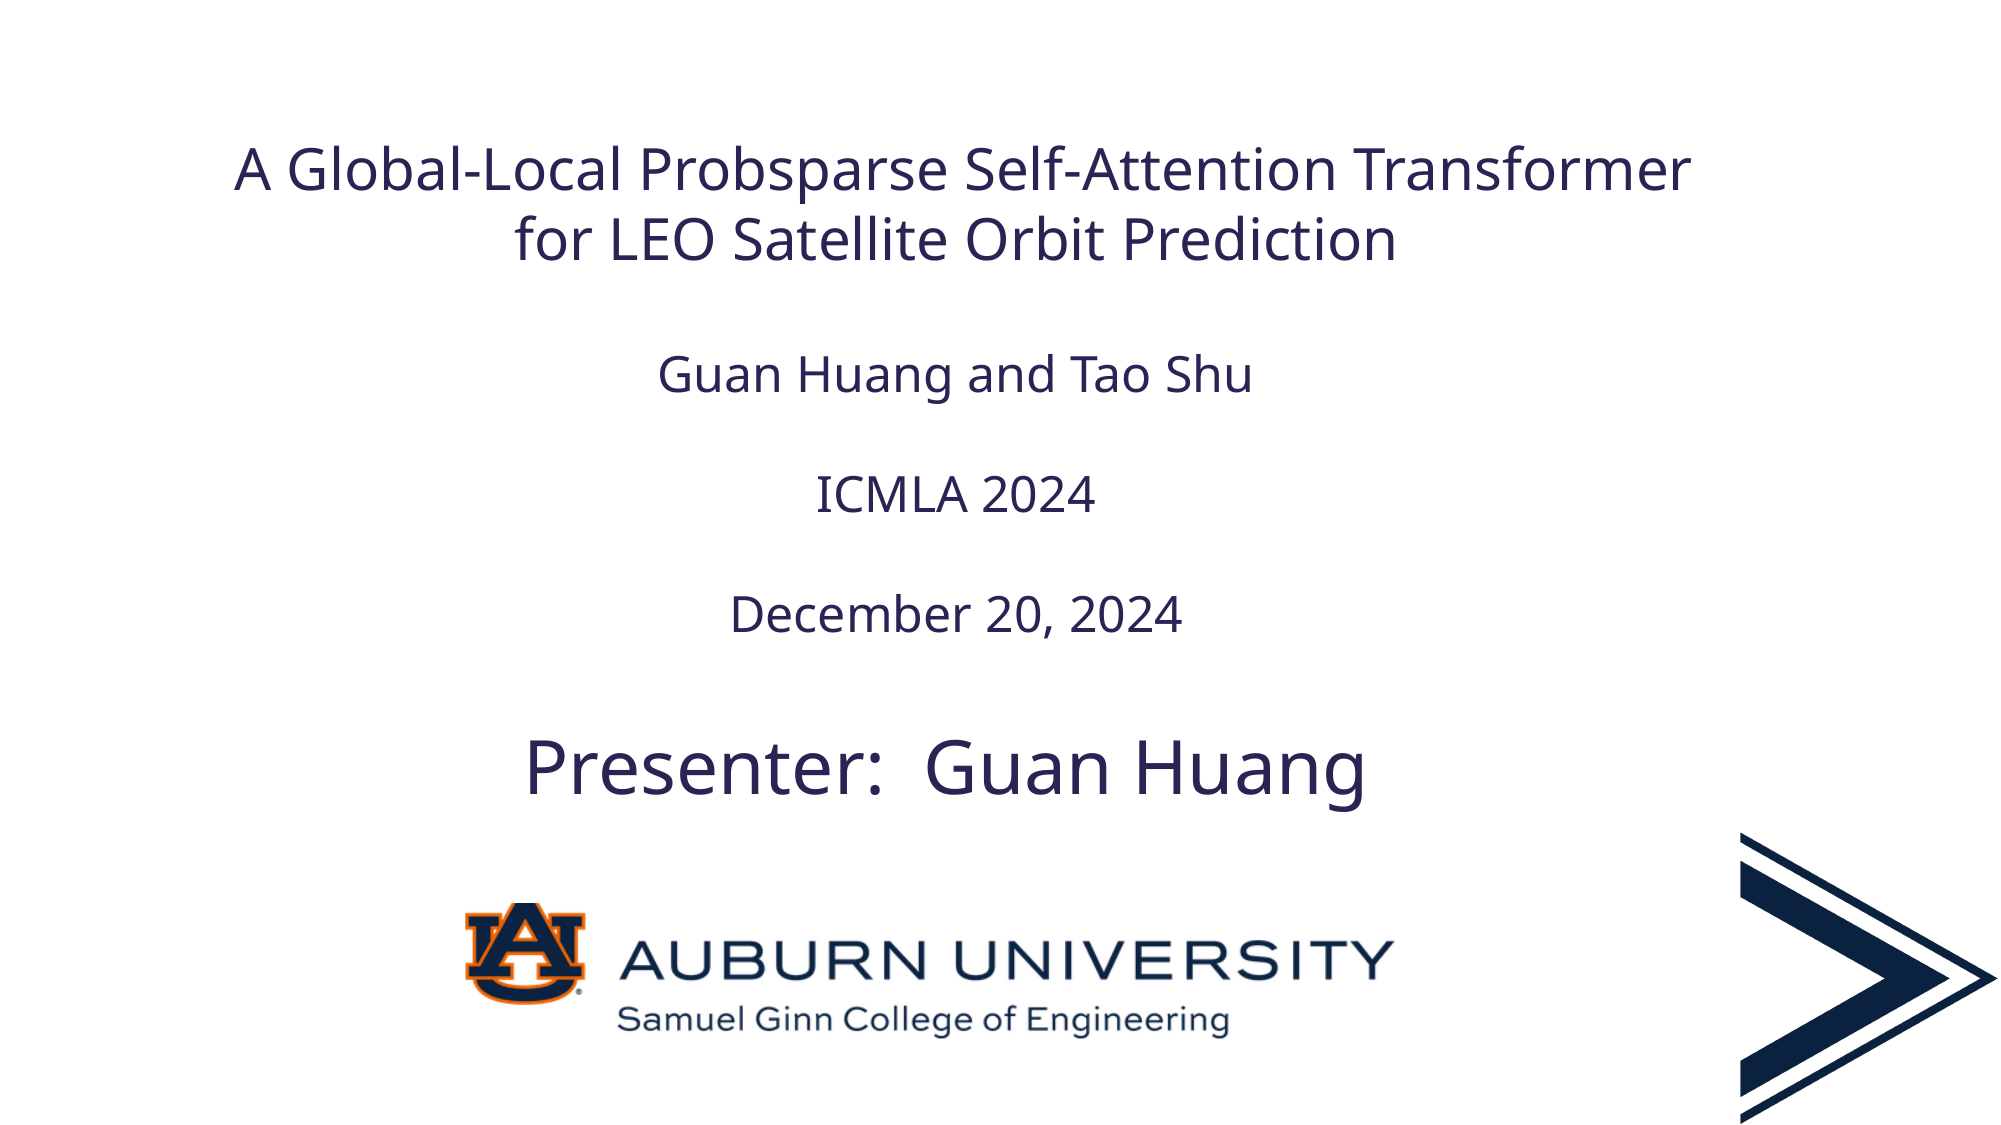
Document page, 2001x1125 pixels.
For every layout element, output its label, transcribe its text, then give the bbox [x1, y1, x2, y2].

text_box Presenter: Guan Huang [179, 712, 1713, 818]
text_box A Global-Local Probsparse Self-Attention Transformer for LEO Satellite Orbit Prediction Guan Huang and Tao Shu ICMLA 2024 December 20, 2024 [189, 125, 1724, 650]
picture [453, 903, 1401, 1046]
picture [1721, 831, 2000, 1125]
